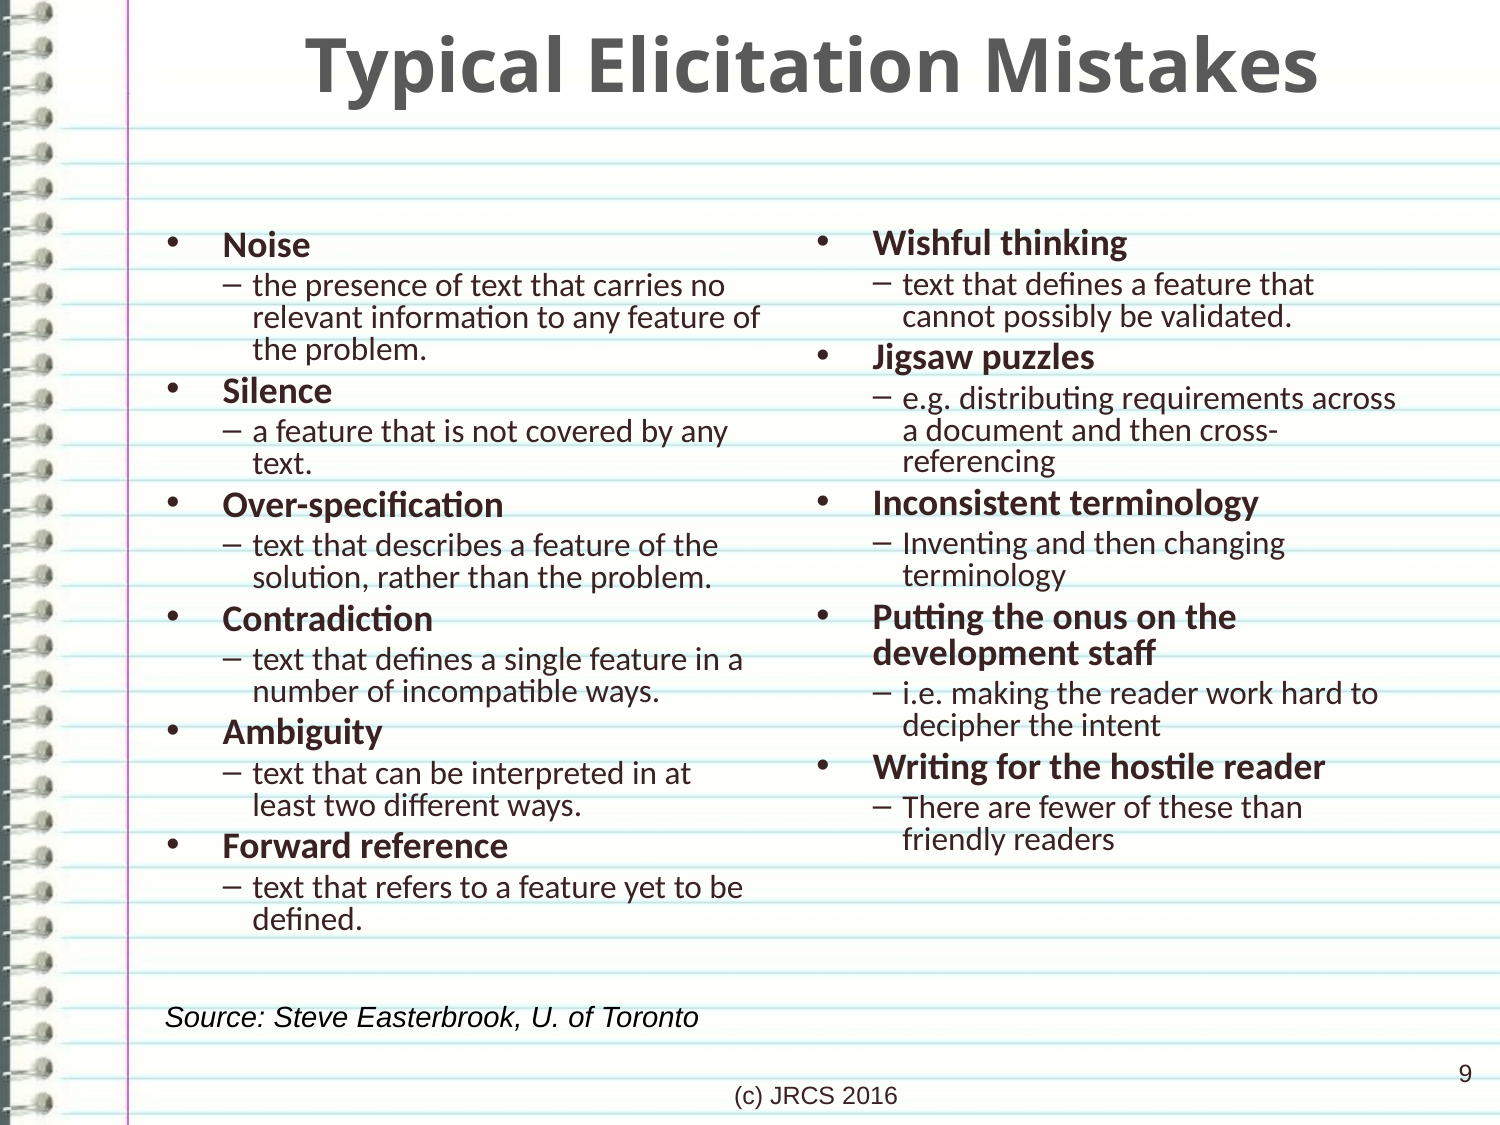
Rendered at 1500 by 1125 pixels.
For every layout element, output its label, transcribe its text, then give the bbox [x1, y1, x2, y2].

list Wishful thinking text that defines a feature that cannot possibly be validated. Jigsaw puzzles e.g. distributing requirements across a document and then cross-referencing Inconsistent terminology Inventing and then changing terminology Putting the onus on the development staff i.e. making the reader work hard to decipher the intent Writing for the hostile reader There are fewer of these than friendly readers [801, 219, 1427, 1037]
text_box Source: Steve Easterbrook, U. of Toronto [149, 990, 715, 1041]
text_box (c) JRCS 2016 [641, 1065, 992, 1125]
title Typical Elicitation Mistakes [137, 45, 1488, 171]
slide_number 9 [1137, 1042, 1488, 1103]
list Noise the presence of text that carries no relevant information to any feature of the problem. Silence a feature that is not covered by any text. Over-specification text that describes a feature of the solution, rather than the problem. Contradiction text that defines a single feature in a number of incompatible ways. Ambiguity text that can be interpreted in at least two different ways. Forward reference text that refers to a feature yet to be defined. [151, 221, 777, 1031]
picture [0, 0, 1500, 1125]
